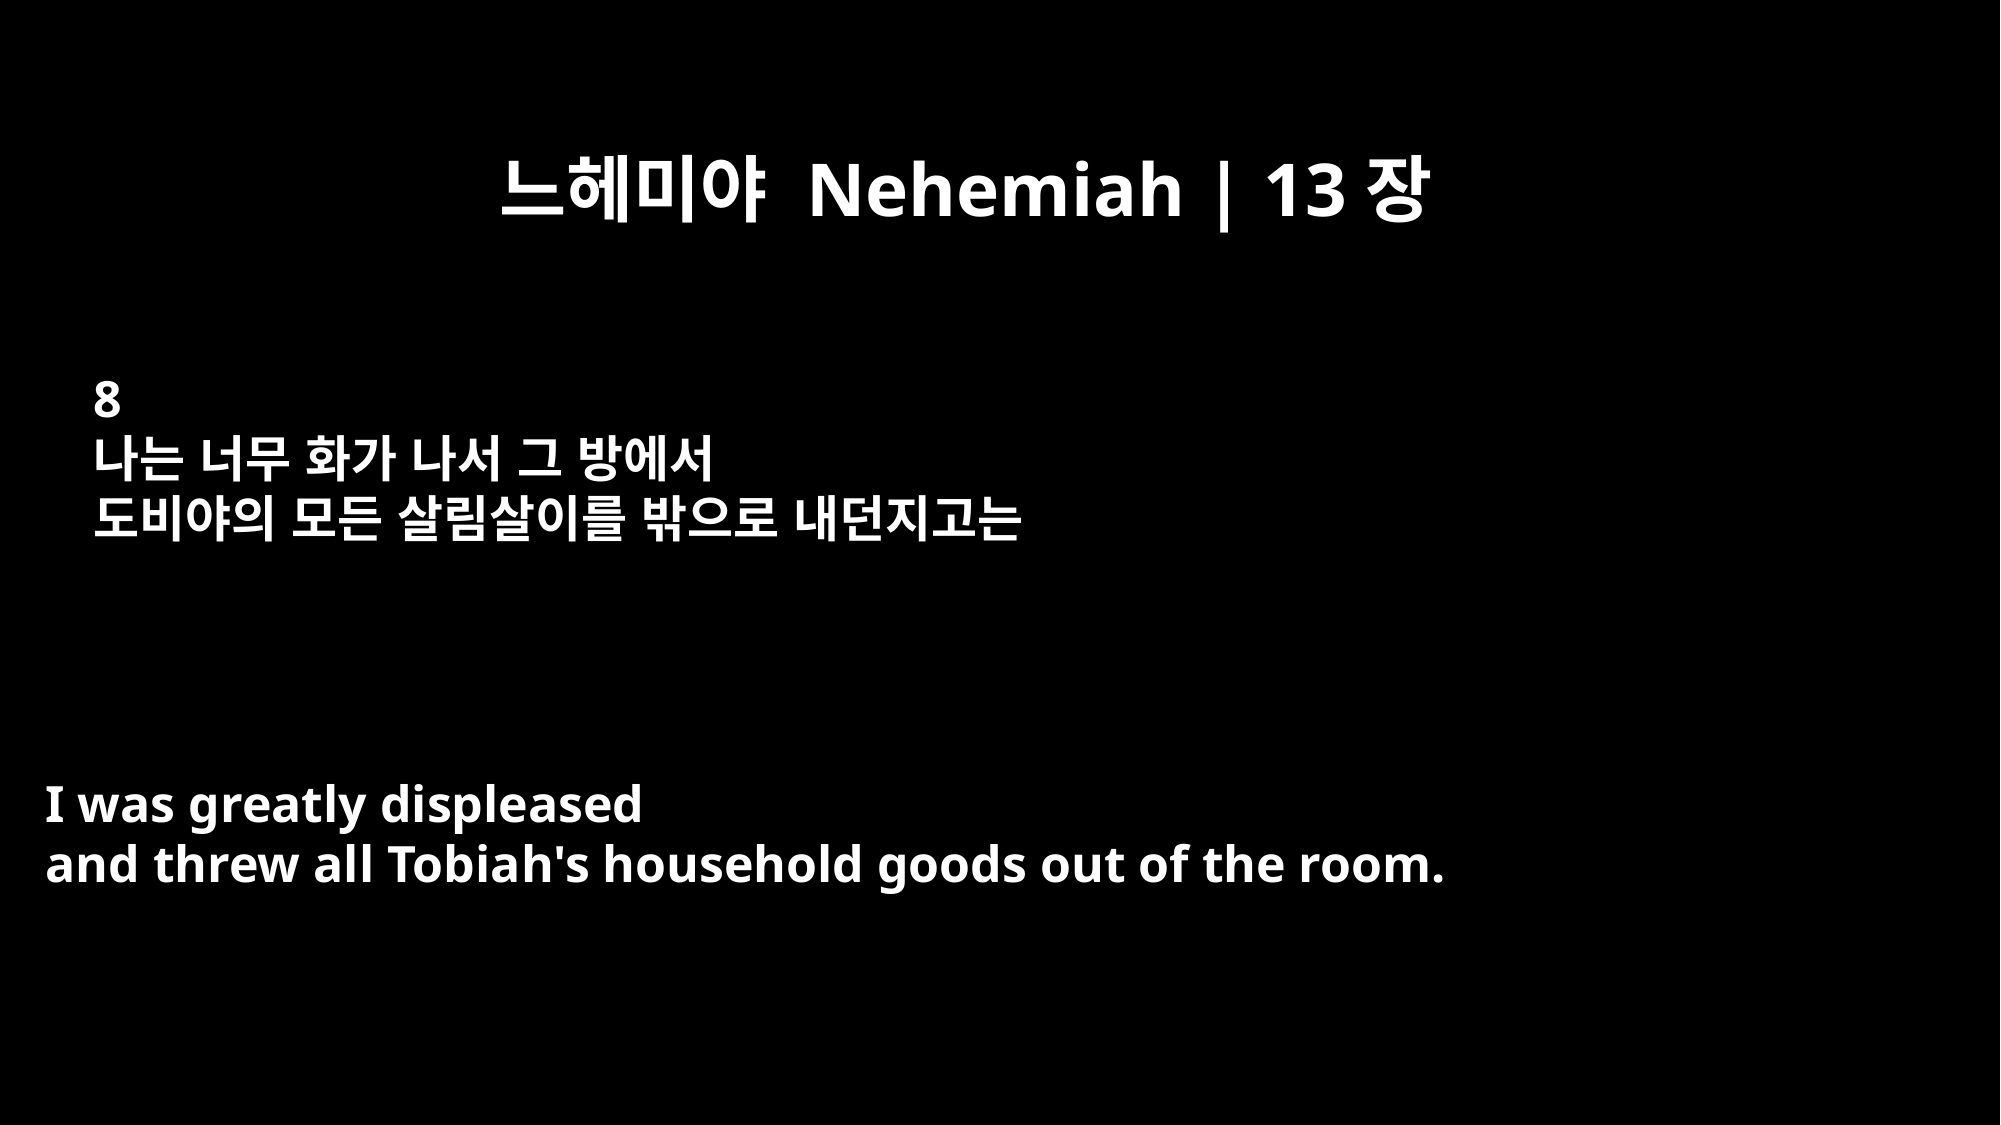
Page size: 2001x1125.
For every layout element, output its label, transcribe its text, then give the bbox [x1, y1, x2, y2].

text_box 8 나는 너무 화가 나서 그 방에서 도비야의 모든 살림살이를 밖으로 내던지고는 [79, 359, 1039, 555]
text_box I was greatly displeased and threw all Tobiah's household goods out of the room. [30, 764, 1462, 900]
text_box 느헤미야 Nehemiah | 13장 [484, 136, 1448, 239]
